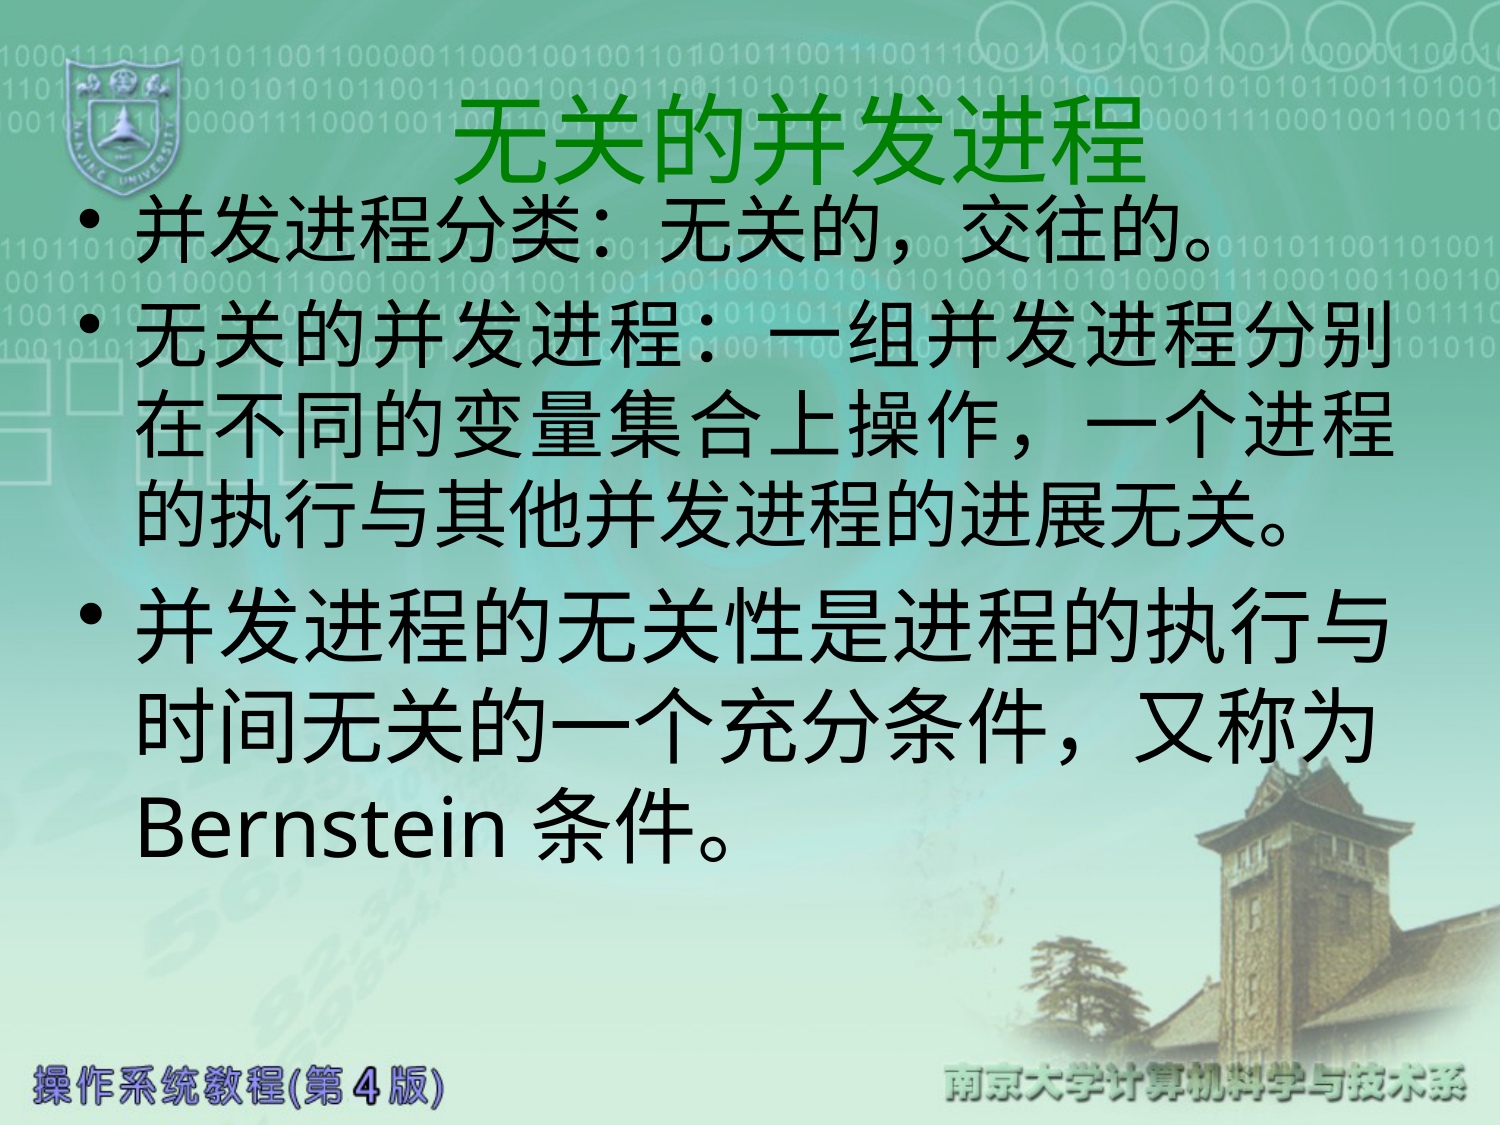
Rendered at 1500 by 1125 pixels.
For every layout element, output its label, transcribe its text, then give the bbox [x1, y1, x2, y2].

picture [0, 0, 1500, 1125]
title 无关的并发进程 [187, 37, 1413, 174]
list 并发进程分类：无关的，交往的。 无关的并发进程：一组并发进程分别在不同的变量集合上操作，一个进程的执行与其他并发进程的进展无关。 并发进程的无关性是进程的执行与时间无关的一个充分条件，又称为Bernstein条件。 [62, 174, 1413, 1063]
